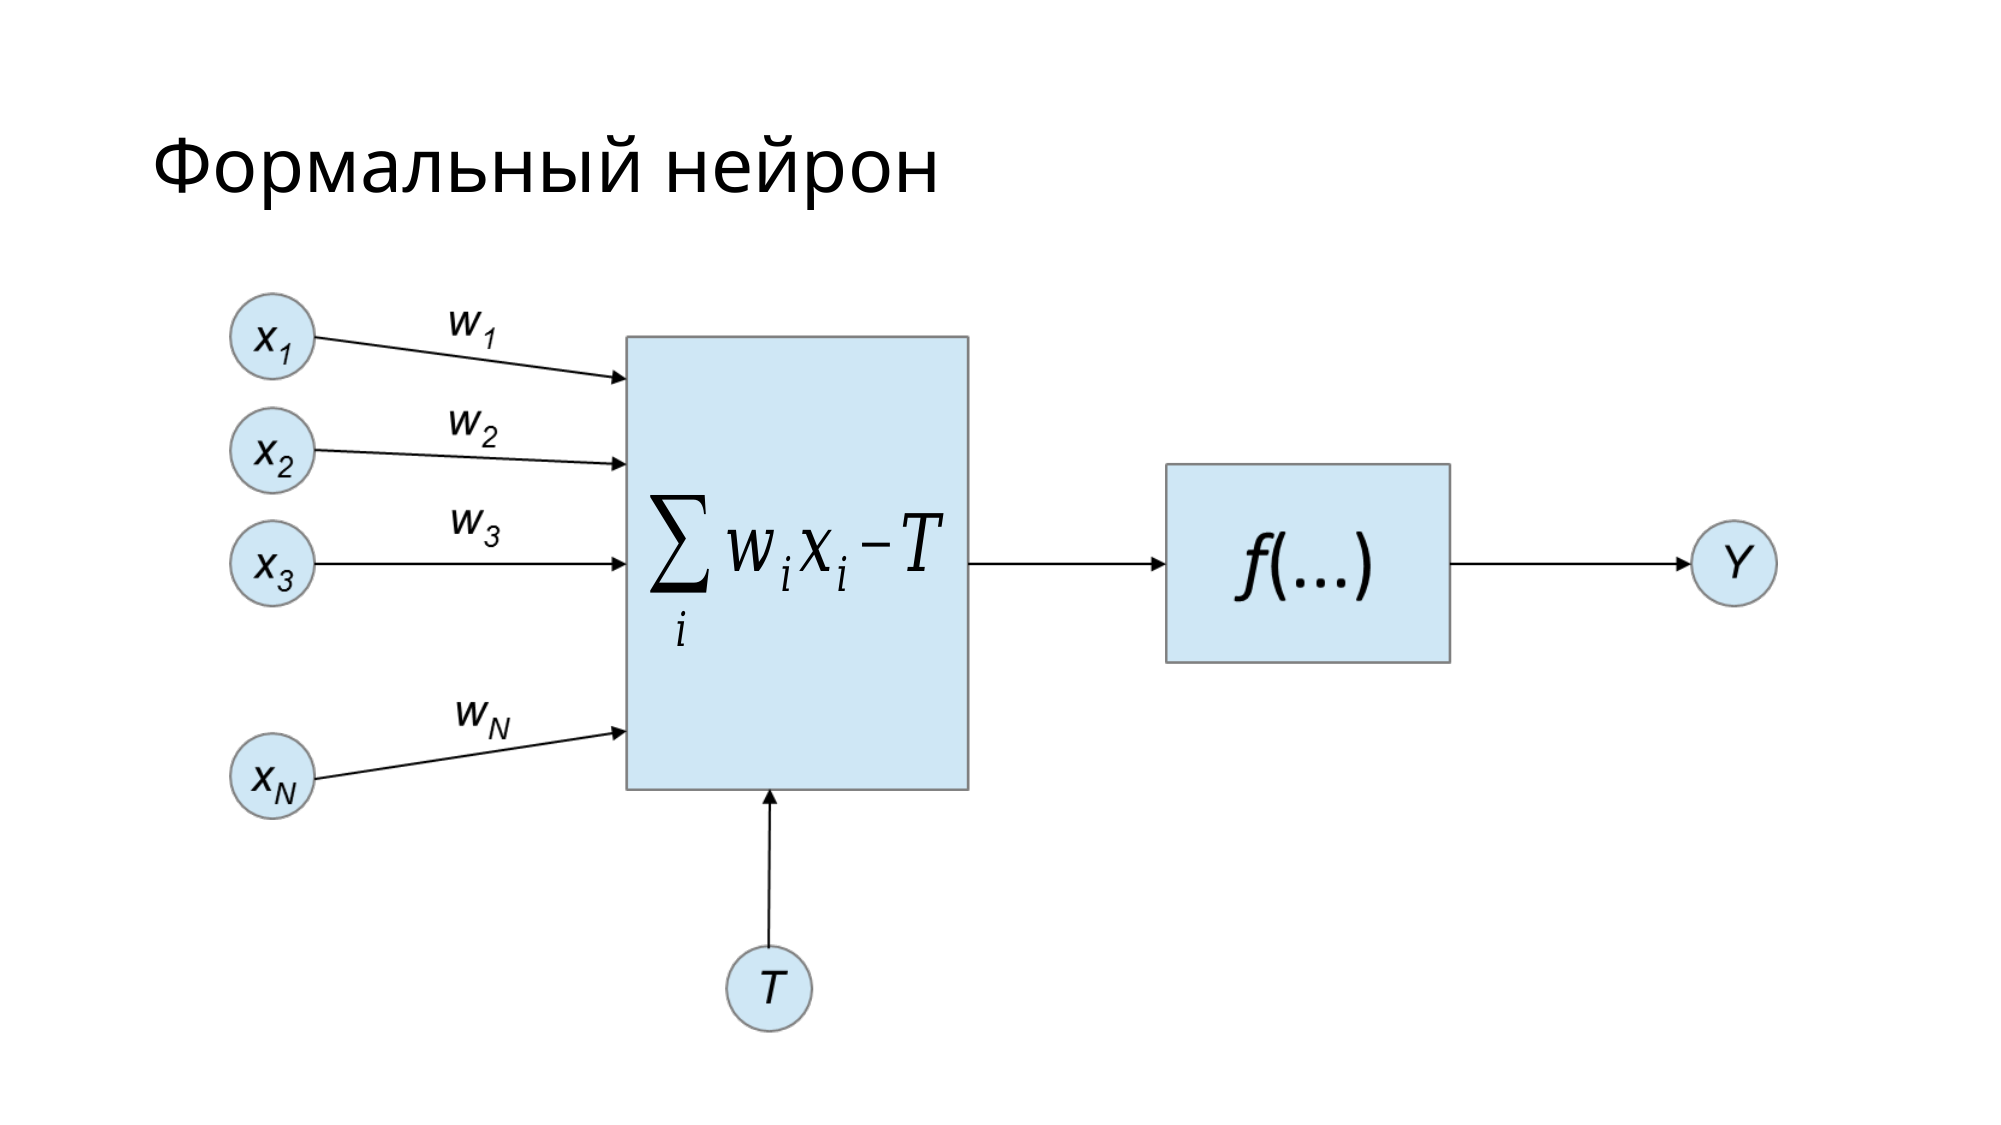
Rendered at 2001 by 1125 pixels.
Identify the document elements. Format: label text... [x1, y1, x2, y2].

picture [222, 277, 1778, 1042]
title Формальный нейрон [137, 59, 1863, 278]
